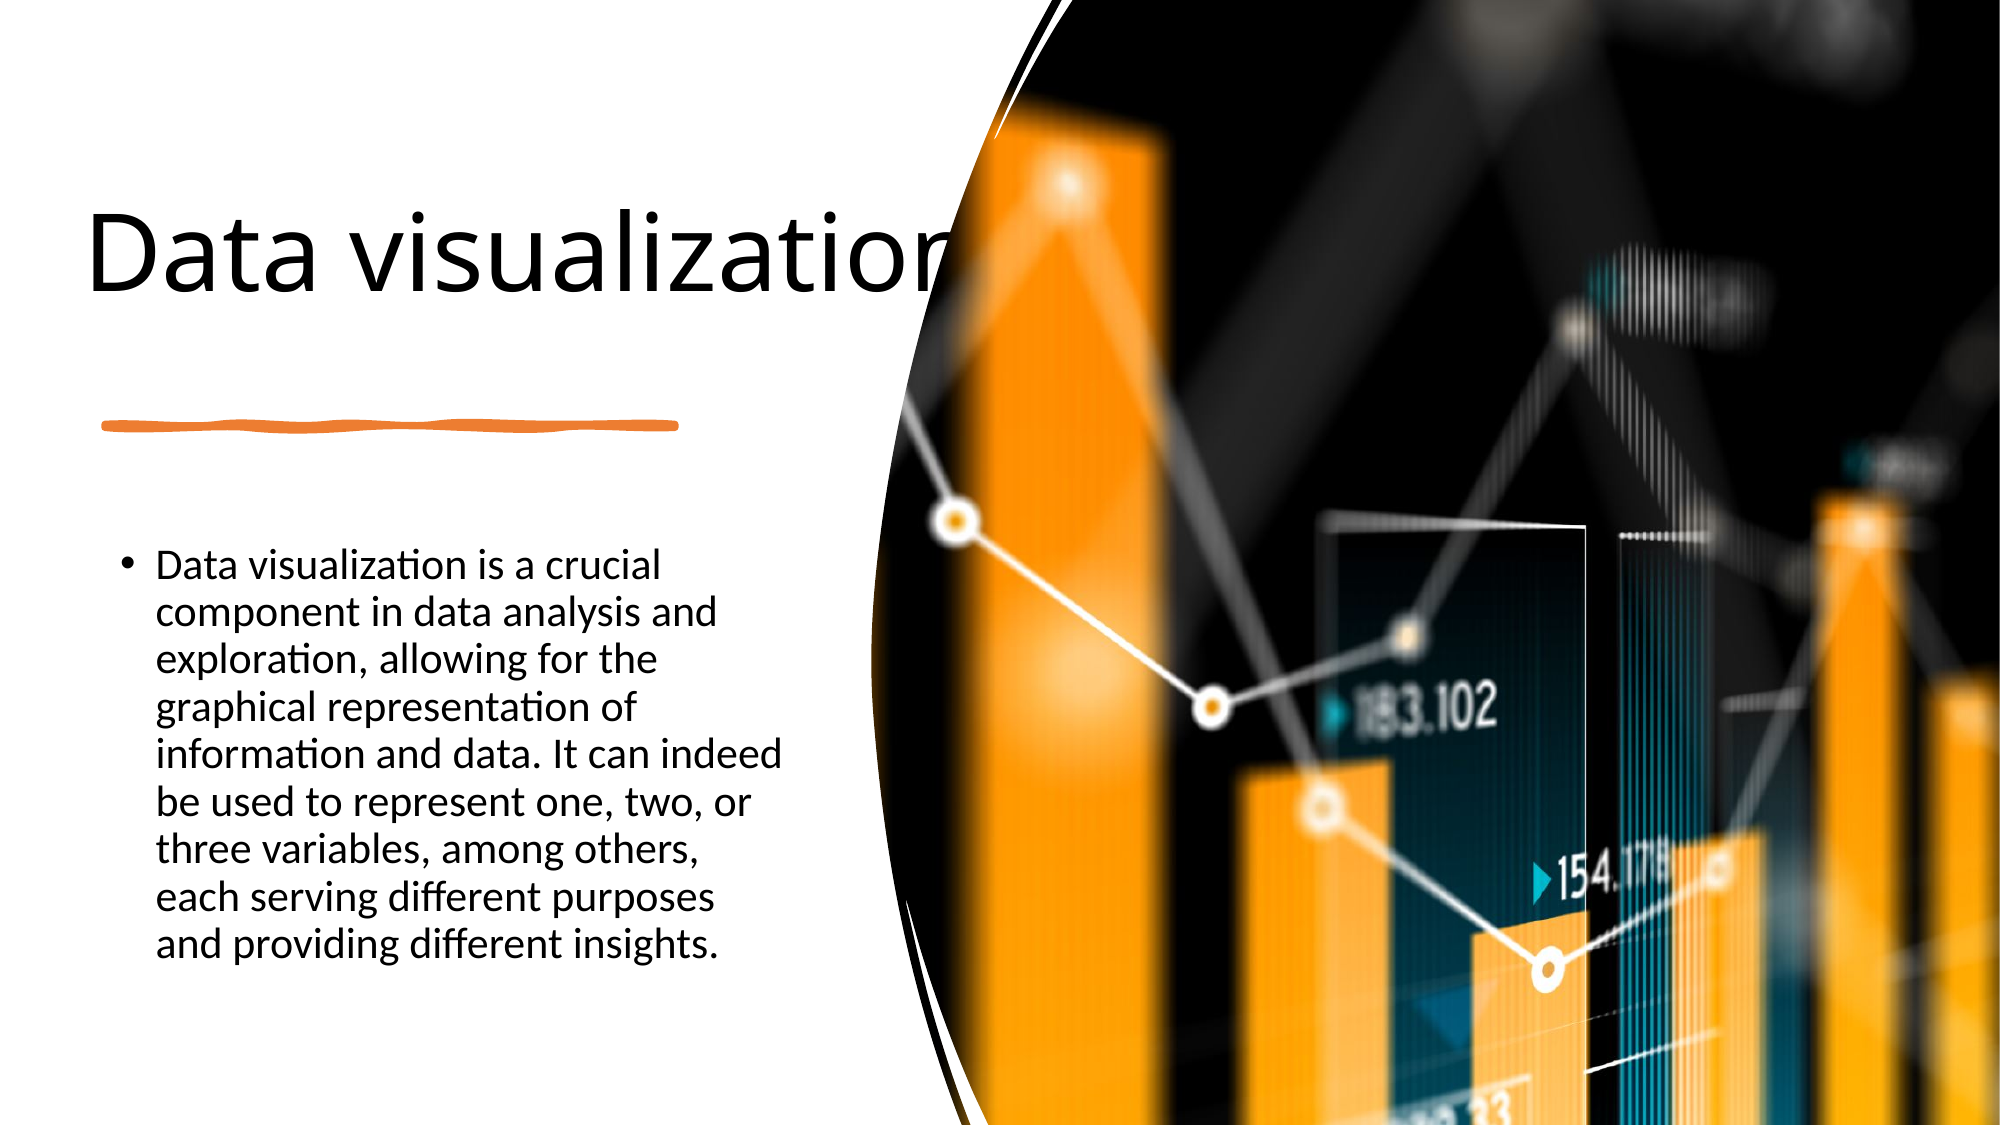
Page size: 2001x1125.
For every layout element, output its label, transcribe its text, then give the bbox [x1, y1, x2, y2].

picture [871, 0, 2000, 1125]
title Data visualization [68, 161, 871, 323]
text_box [103, 421, 676, 431]
text_box [0, 0, 871, 1125]
list Data visualization is a crucial component in data analysis and exploration, allowing for the graphical representation of information and data. It can indeed be used to represent one, two, or three variables, among others, each serving different purposes and providing different insights. [105, 471, 802, 1016]
